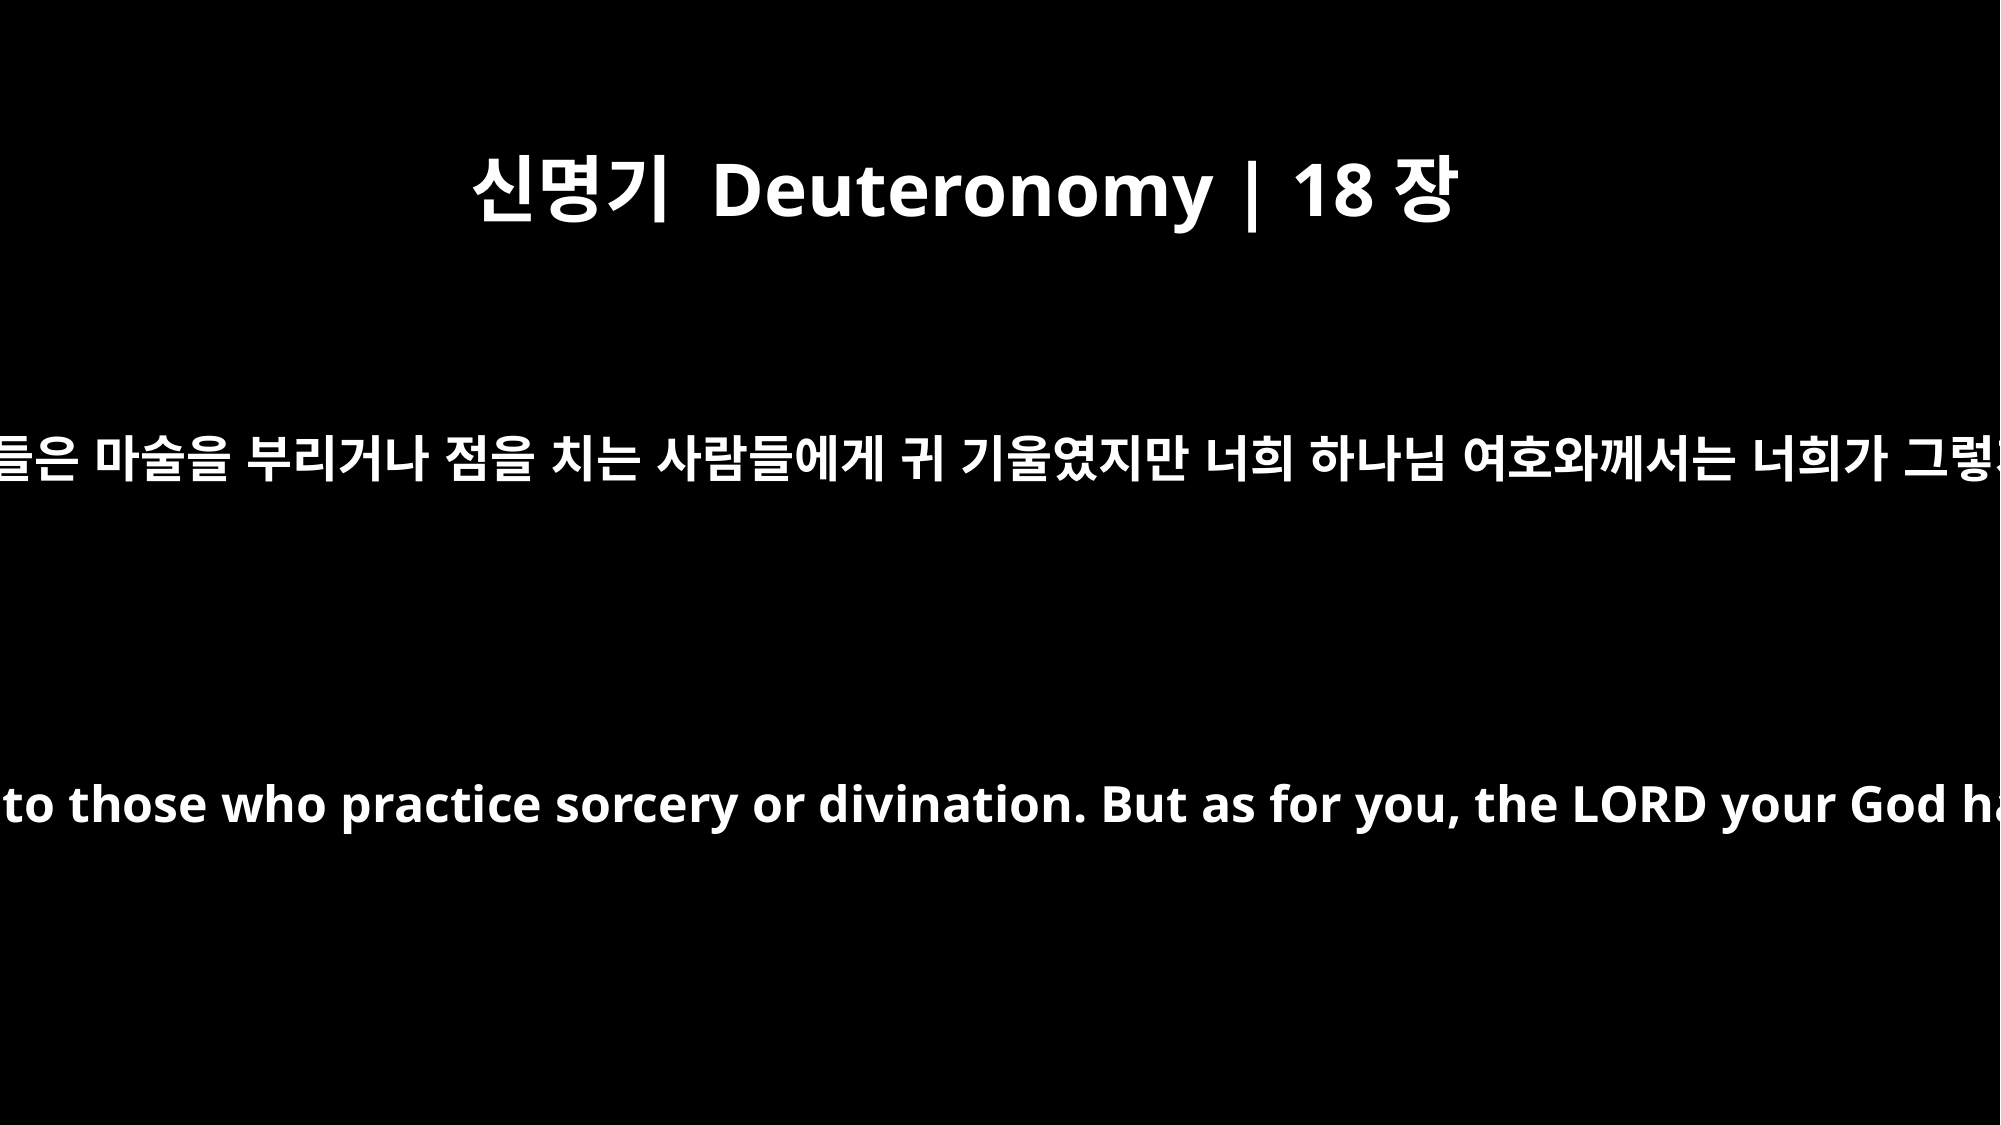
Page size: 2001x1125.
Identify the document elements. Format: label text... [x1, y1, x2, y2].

text_box The nations you will dispossess listen to those who practice sorcery or divination. But as for you, the LORD your God has not permitted you to do so. [0, 764, 2000, 840]
text_box 14 “너희가 쫓아내게 될 그 민족들은 마술을 부리거나 점을 치는 사람들에게 귀 기울였지만 너희 하나님 여호와께서는 너희가 그렇게 하는 것을 금지하셨다. [0, 359, 2000, 495]
text_box 신명기 Deuteronomy | 18장 [456, 136, 1476, 239]
